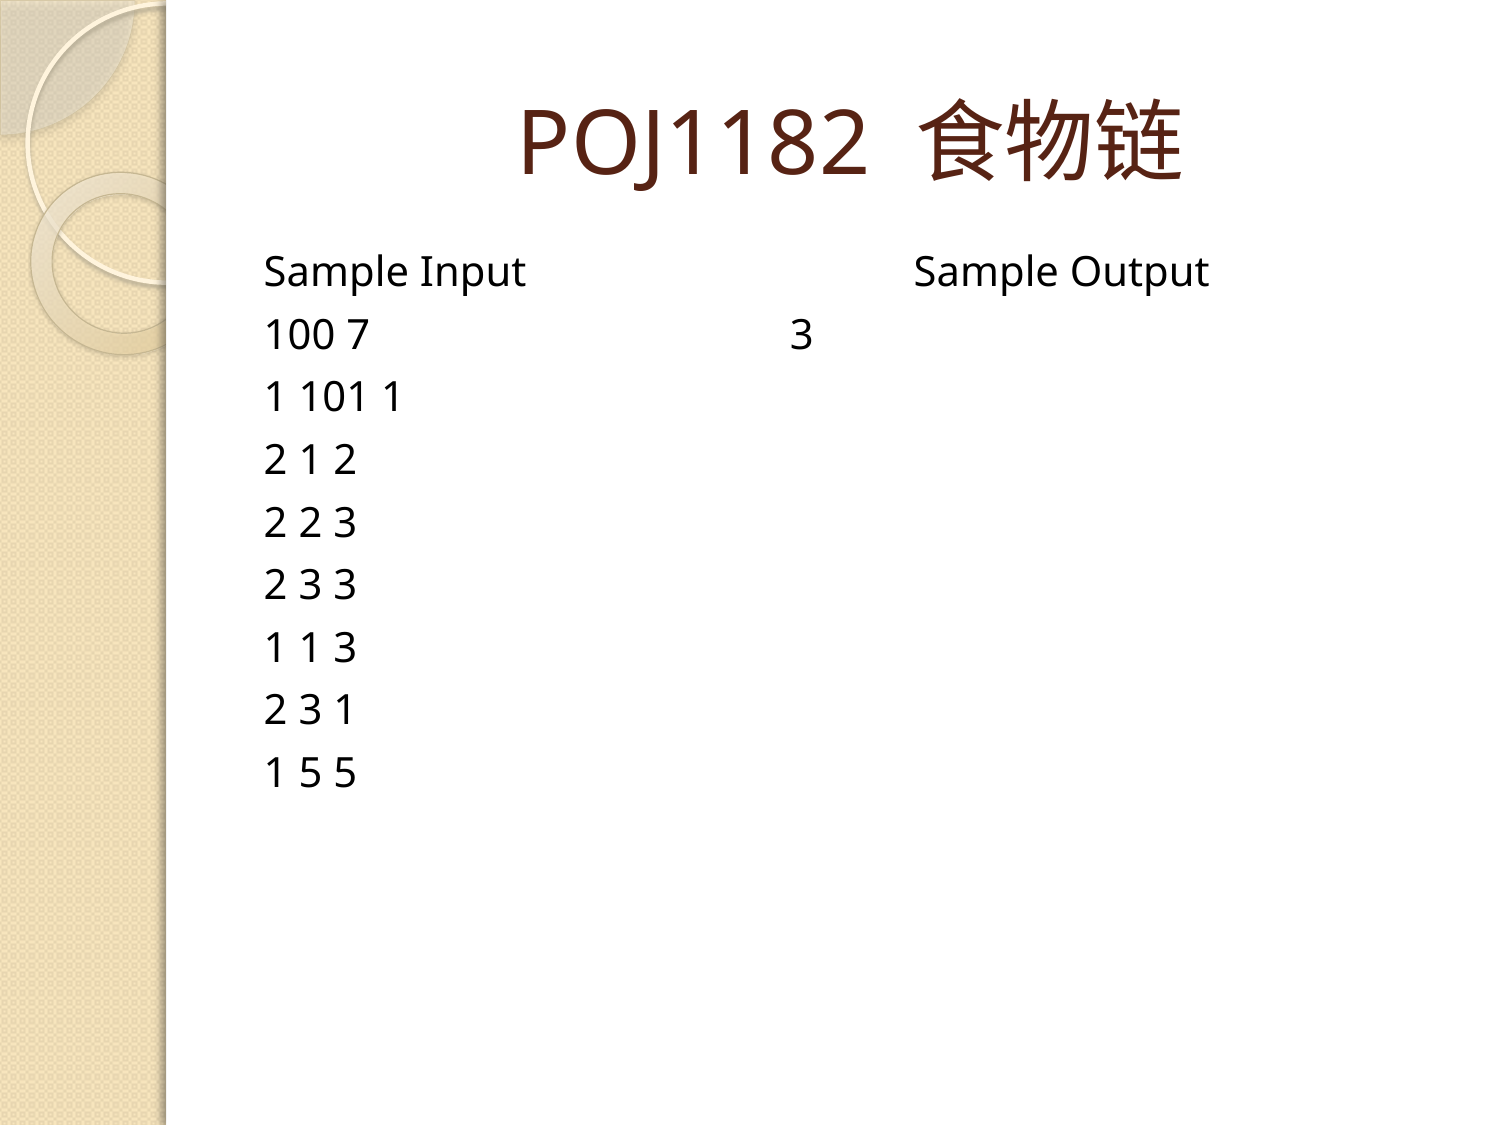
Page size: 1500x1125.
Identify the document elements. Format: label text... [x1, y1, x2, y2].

list Sample Input Sample Output 100 7 3 1 101 1 2 1 2 2 2 3 2 3 3 1 1 3 2 3 1 1 5 5 [235, 237, 1466, 1025]
title POJ1182 食物链 [235, 45, 1466, 233]
